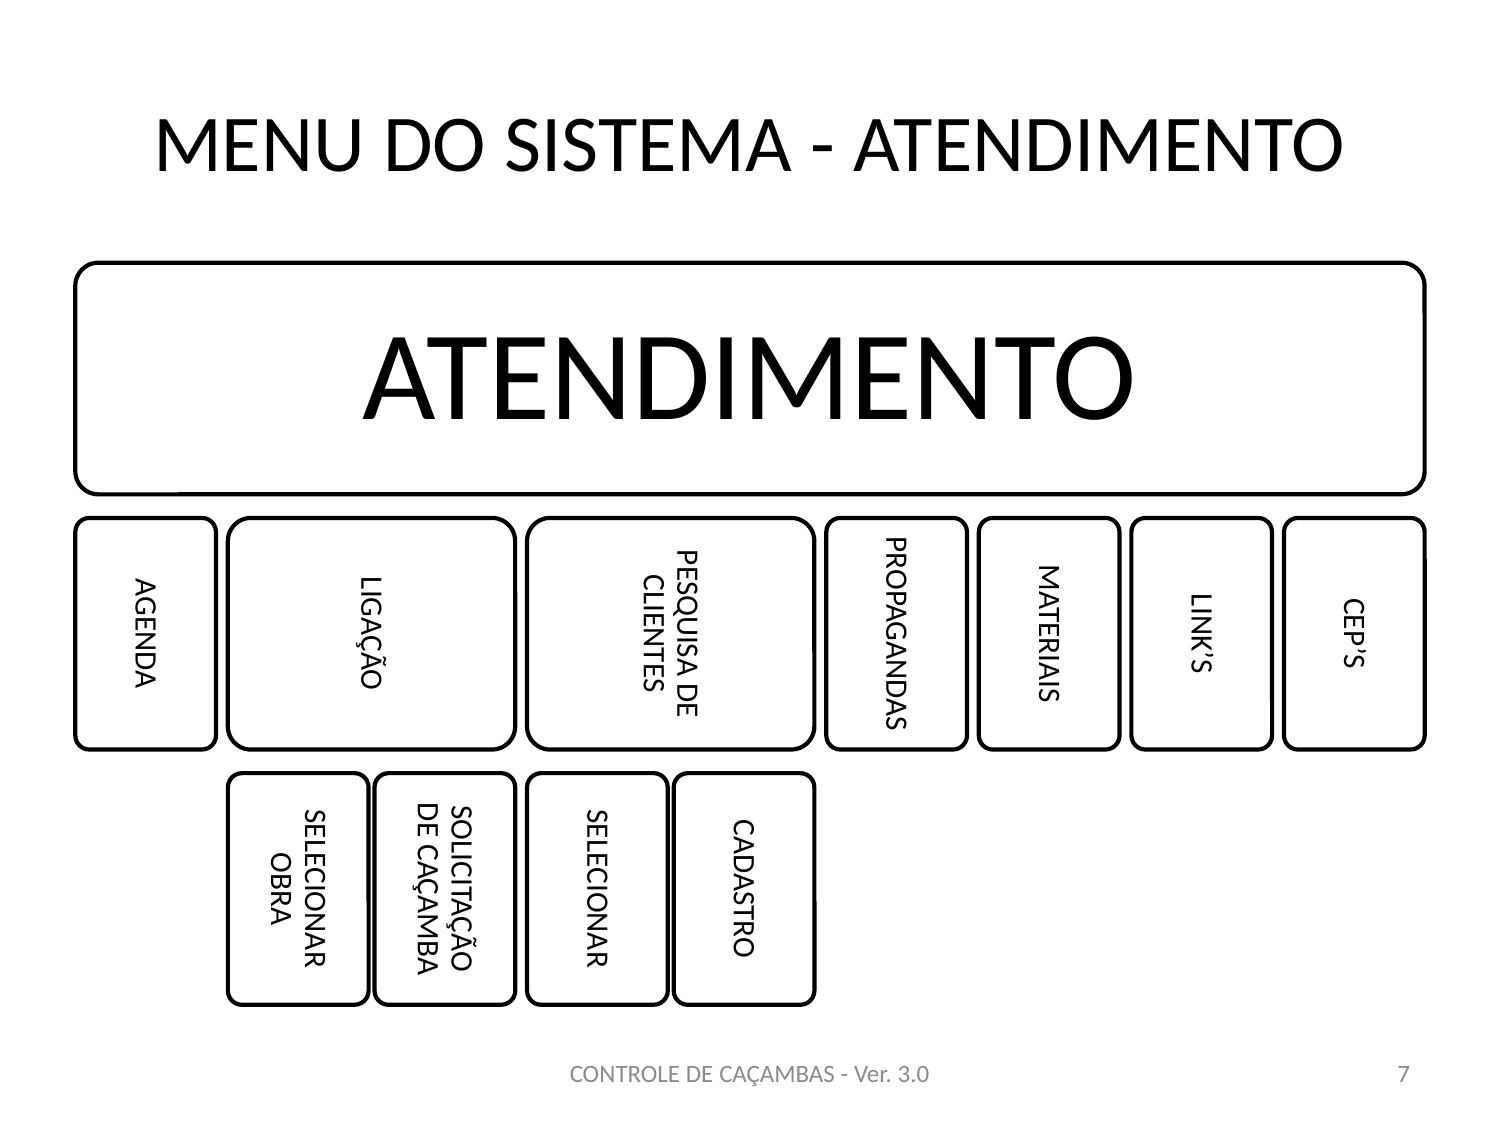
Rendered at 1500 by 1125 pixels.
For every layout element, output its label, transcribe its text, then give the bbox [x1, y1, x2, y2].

slide_number 7 [1074, 1042, 1425, 1103]
footer CONTROLE DE CAÇAMBAS - Ver. 3.0 [512, 1042, 988, 1103]
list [74, 262, 1426, 1006]
title MENU DO SISTEMA - ATENDIMENTO [75, 45, 1425, 233]
